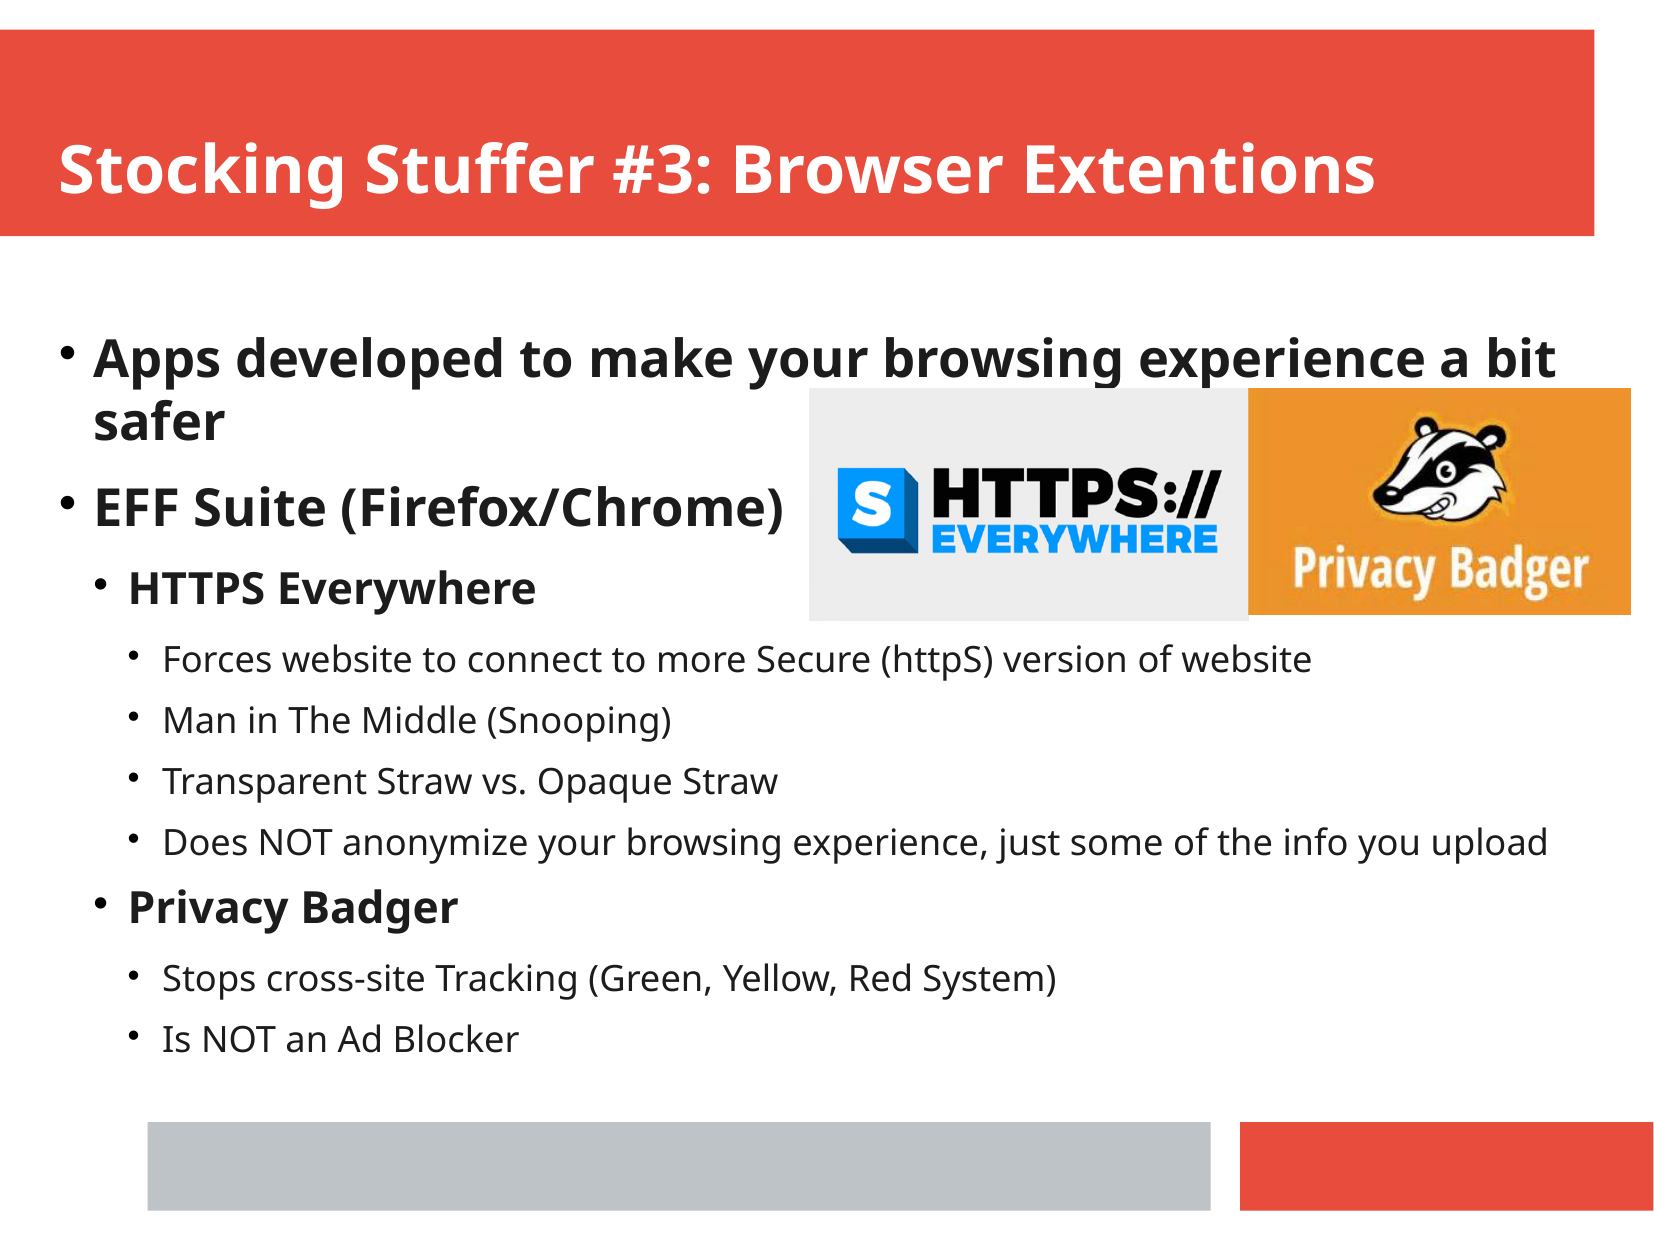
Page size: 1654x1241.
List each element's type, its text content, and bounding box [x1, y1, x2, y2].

text_box Stocking Stuffer #3: Browser Extentions [59, 59, 1595, 207]
picture [809, 388, 1632, 621]
text_box Apps developed to make your browsing experience a bit safer EFF Suite (Firefox/Chrome) HTTPS Everywhere Forces website to connect to more Secure (httpS) version of website Man in The Middle (Snooping) Transparent Straw vs. Opaque Straw Does NOT anonymize your browsing experience, just some of the info you upload Privacy Badger Stops cross-site Tracking (Green, Yellow, Red System) Is NOT an Ad Blocker [59, 324, 1565, 1093]
